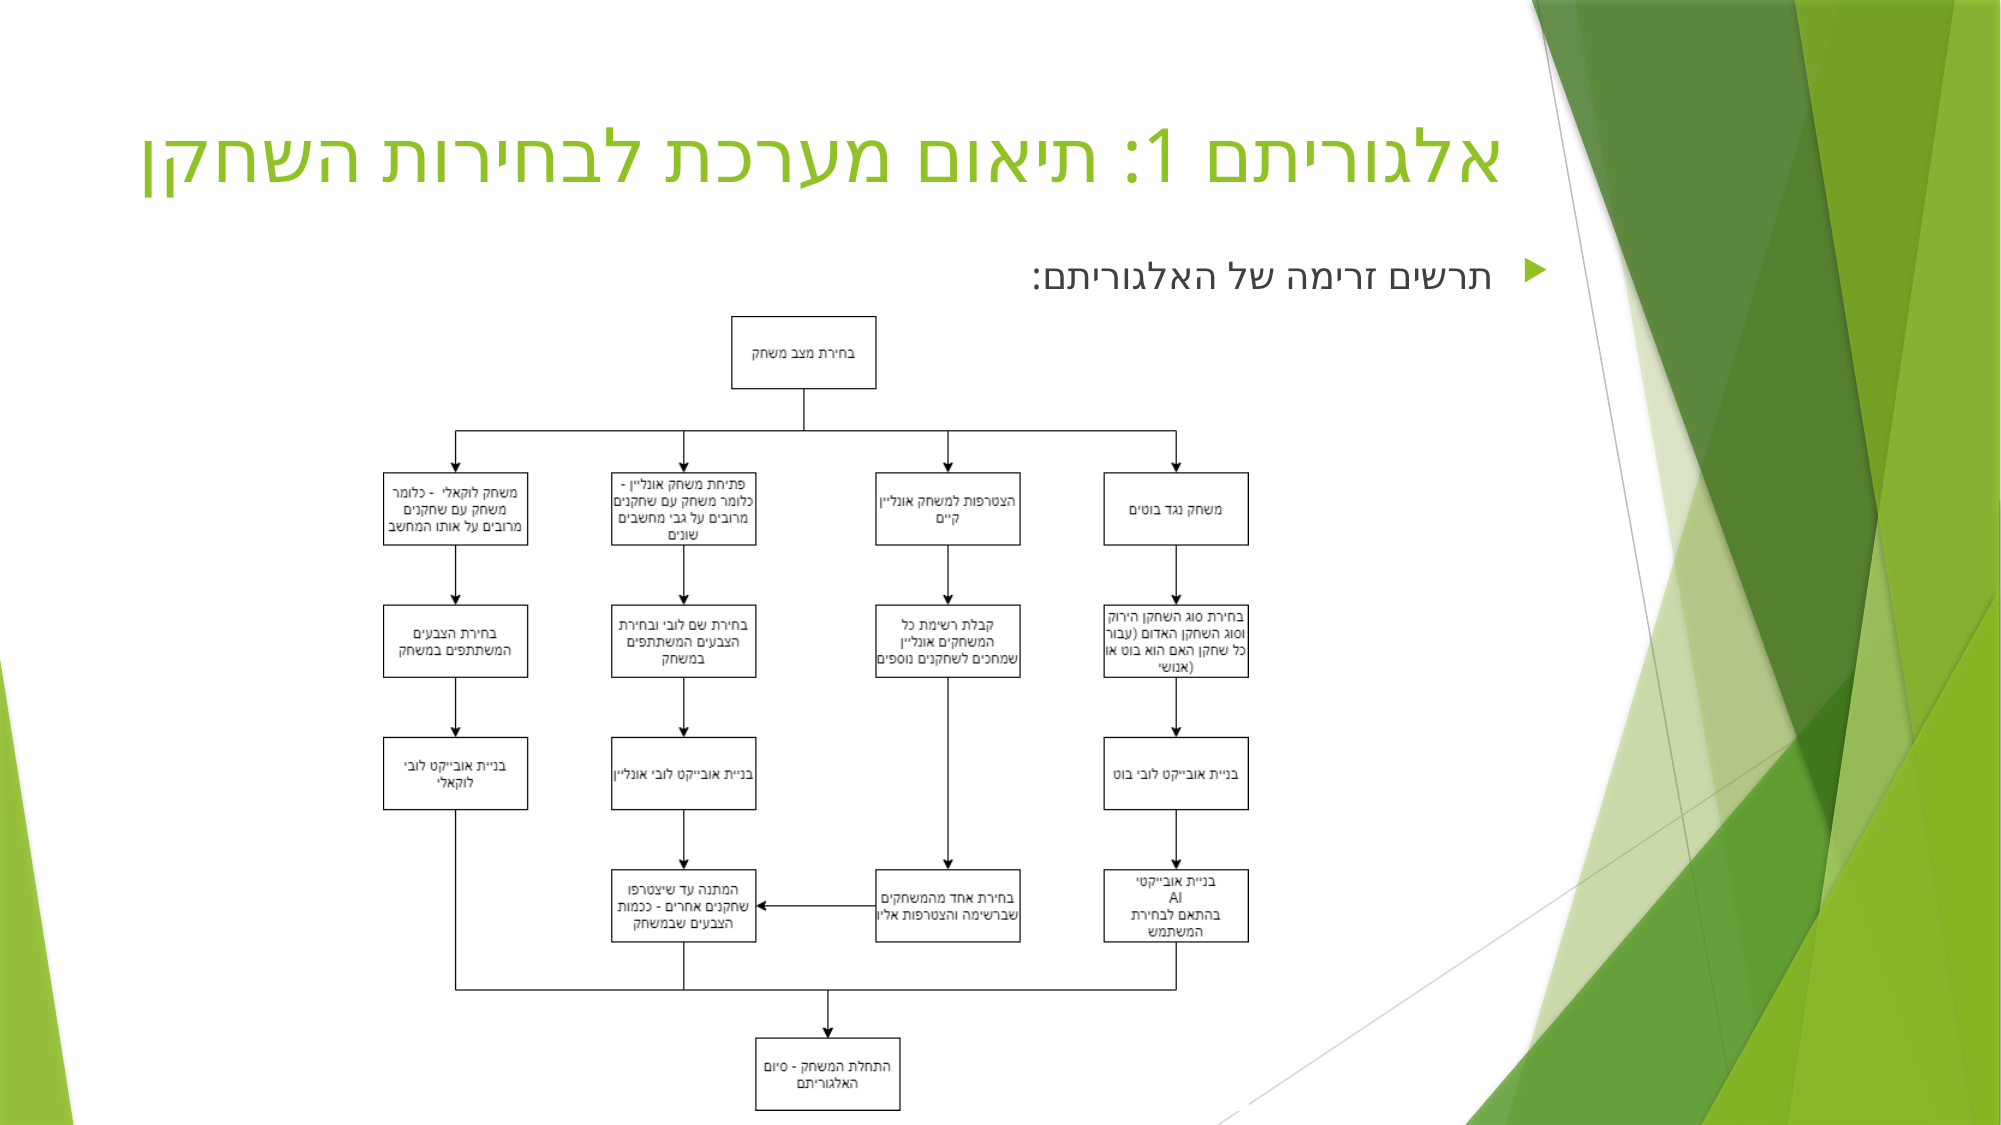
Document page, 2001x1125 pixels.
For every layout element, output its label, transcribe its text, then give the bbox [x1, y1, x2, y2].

picture [383, 316, 1250, 1111]
list תרשים זרימה של האלגוריתם: [154, 244, 1565, 881]
title אלגוריתם 1: תיאום מערכת לבחירות השחקן [111, 99, 1522, 317]
